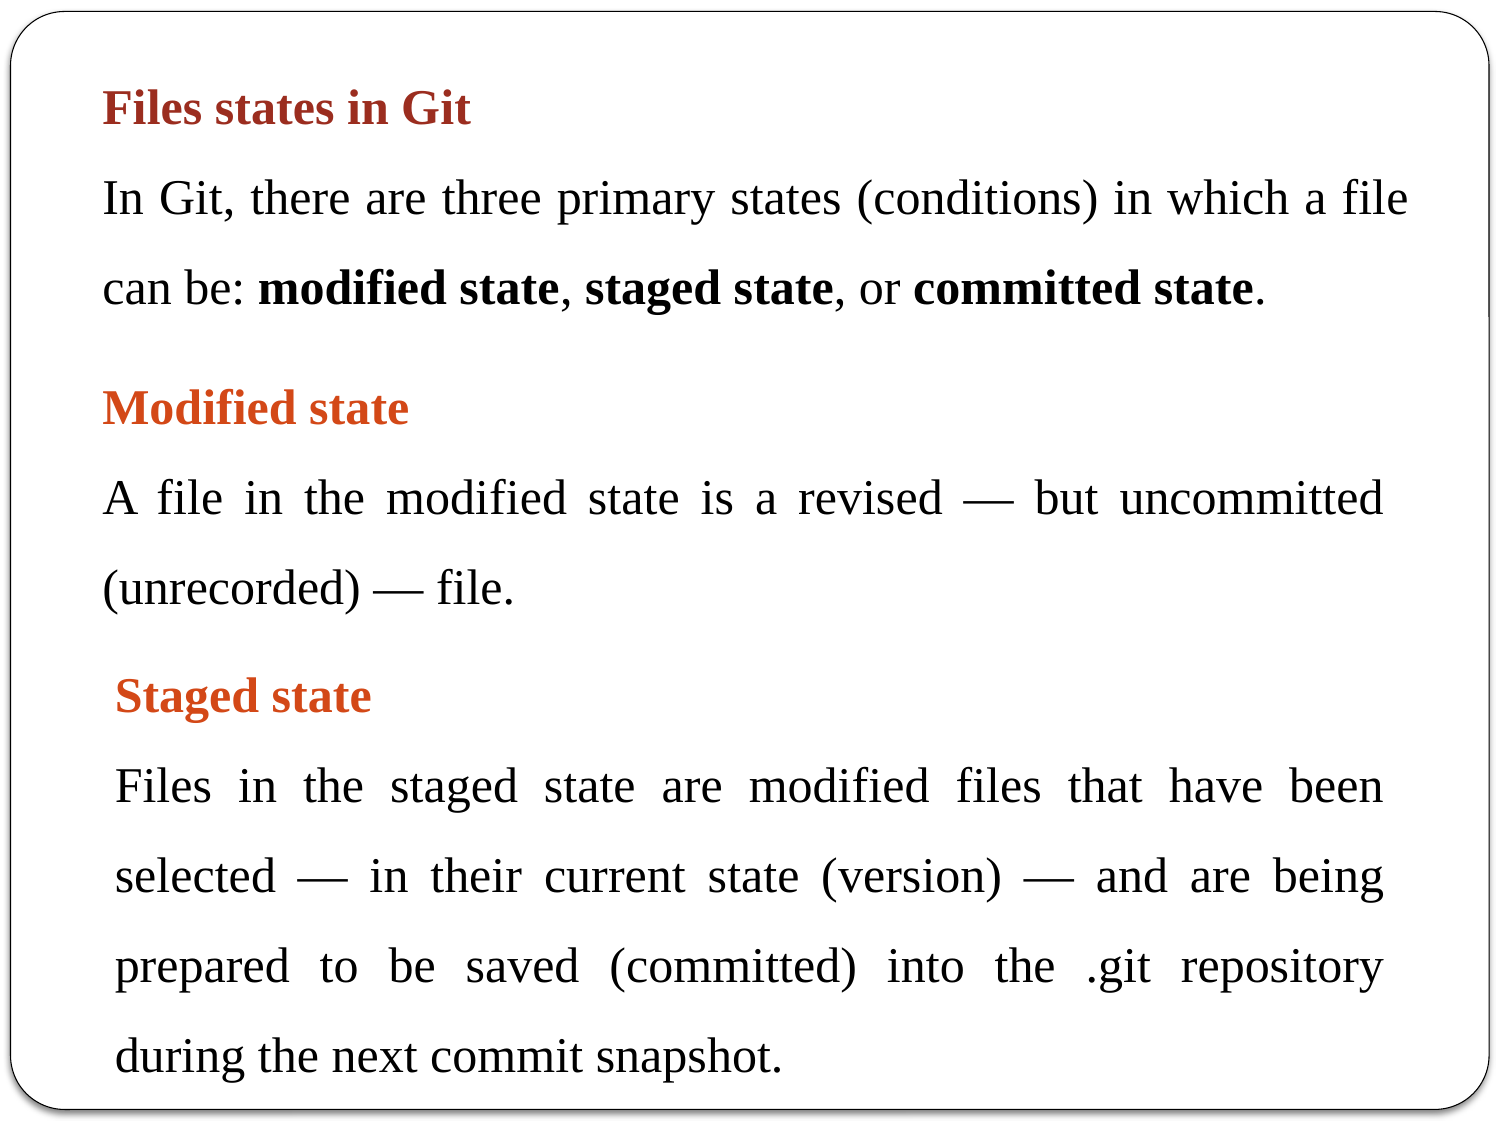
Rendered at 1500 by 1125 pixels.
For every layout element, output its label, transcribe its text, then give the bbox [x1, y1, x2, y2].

text_box Staged state Files in the staged state are modified files that have been selected — in their current state (version) — and are being prepared to be saved (committed) into the .git repository during the next commit snapshot. [99, 624, 1400, 1090]
text_box Files states in Git In Git, there are three primary states (conditions) in which a file can be: modified state, staged state, or committed state. [87, 37, 1425, 323]
text_box Modified state A file in the modified state is a revised — but uncommitted (unrecorded) — file. [87, 337, 1400, 623]
